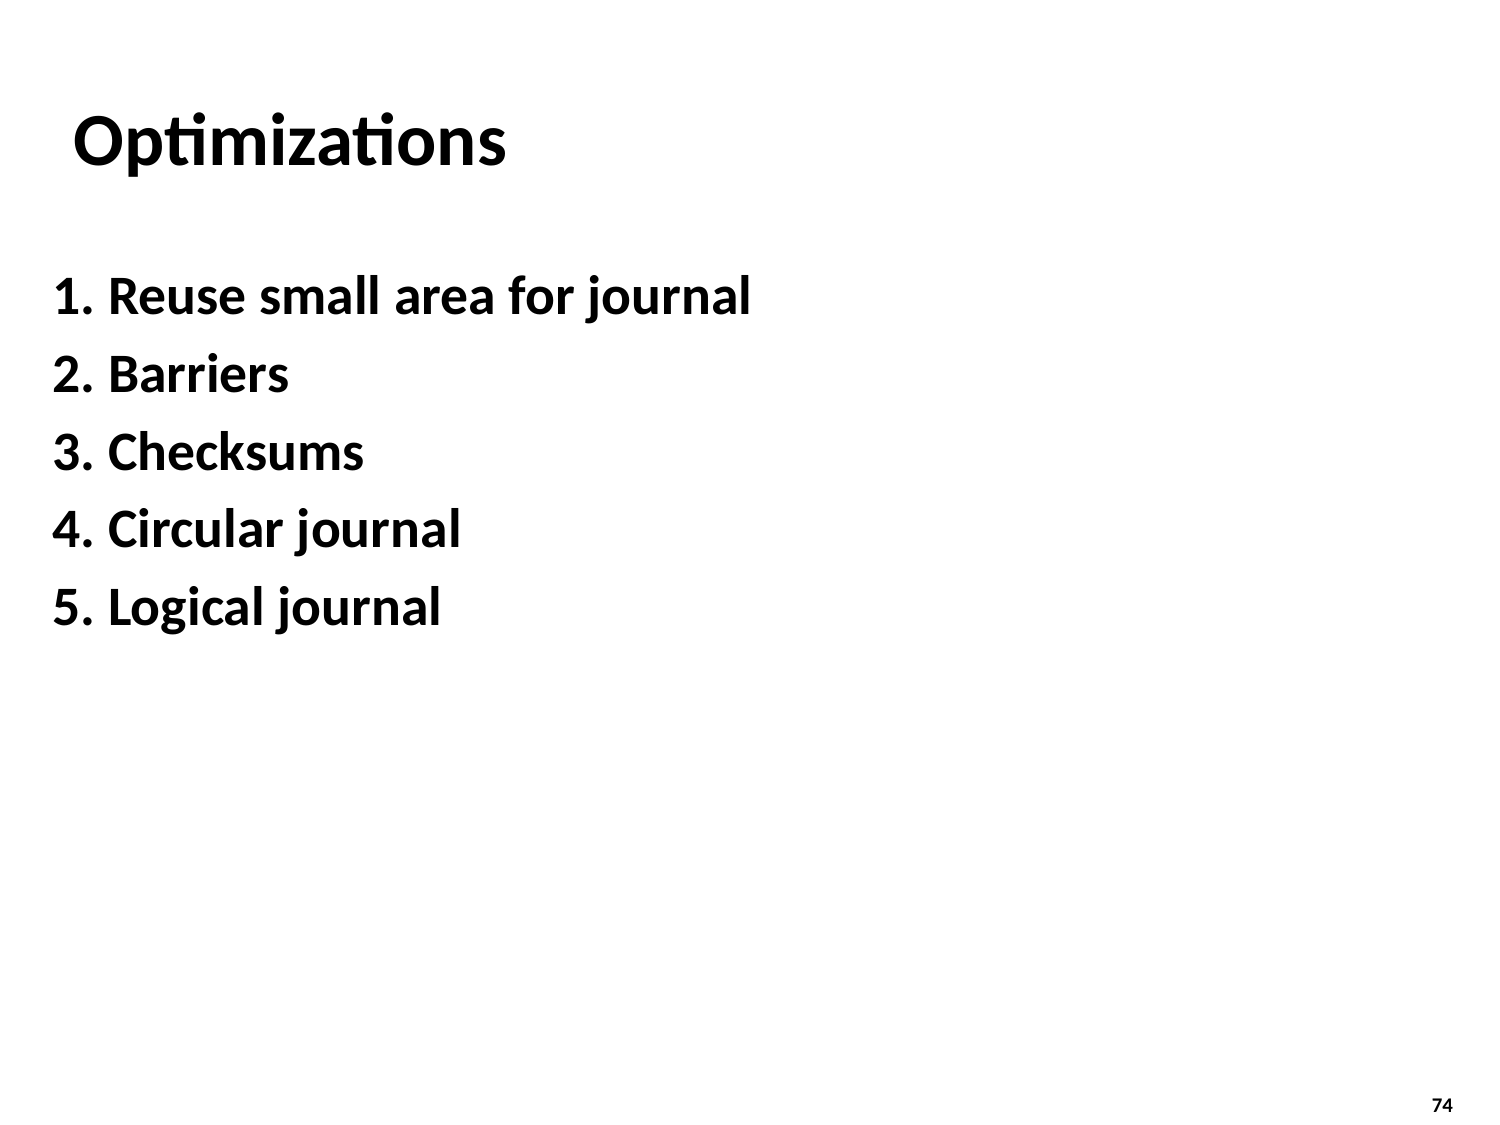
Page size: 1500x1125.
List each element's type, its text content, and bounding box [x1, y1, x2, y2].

list 1. Reuse small area for journal 2. Barriers 3. Checksums 4. Circular journal 5. Logical journal [37, 251, 1319, 935]
title Optimizations [58, 72, 1305, 199]
